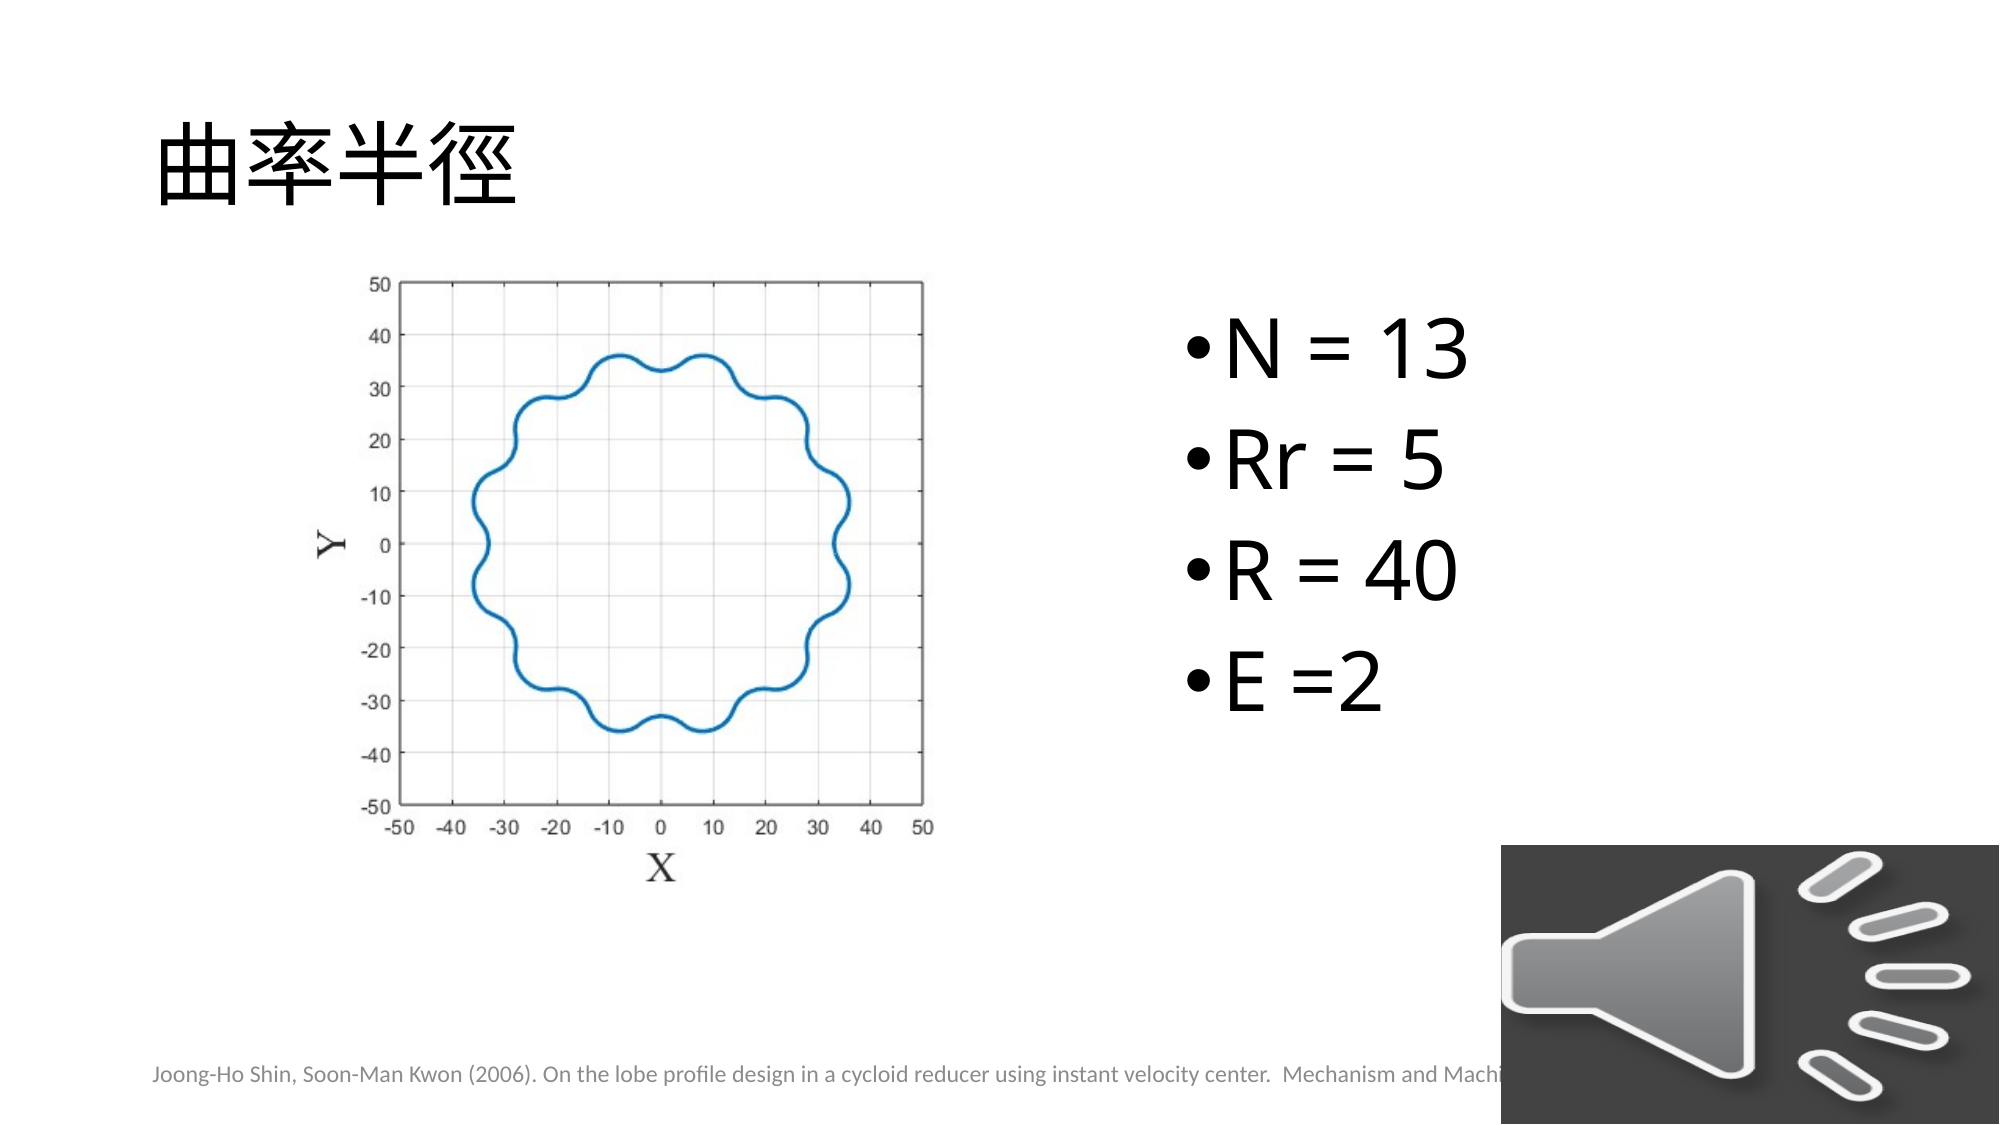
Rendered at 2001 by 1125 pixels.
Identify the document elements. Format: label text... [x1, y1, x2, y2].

list N = 13 Rr = 5 R = 40 E =2 [1169, 299, 1863, 1014]
slide_number 7 [1412, 1041, 1499, 1102]
picture [1499, 843, 2000, 1125]
footer Joong-Ho Shin, Soon-Man Kwon (2006). On the lobe profile design in a cycloid reducer using instant velocity center. Mechanism and Machine Theory , 41, 596–616 [137, 1042, 1499, 1103]
picture [208, 234, 1084, 891]
title 曲率半徑 [137, 59, 1863, 278]
